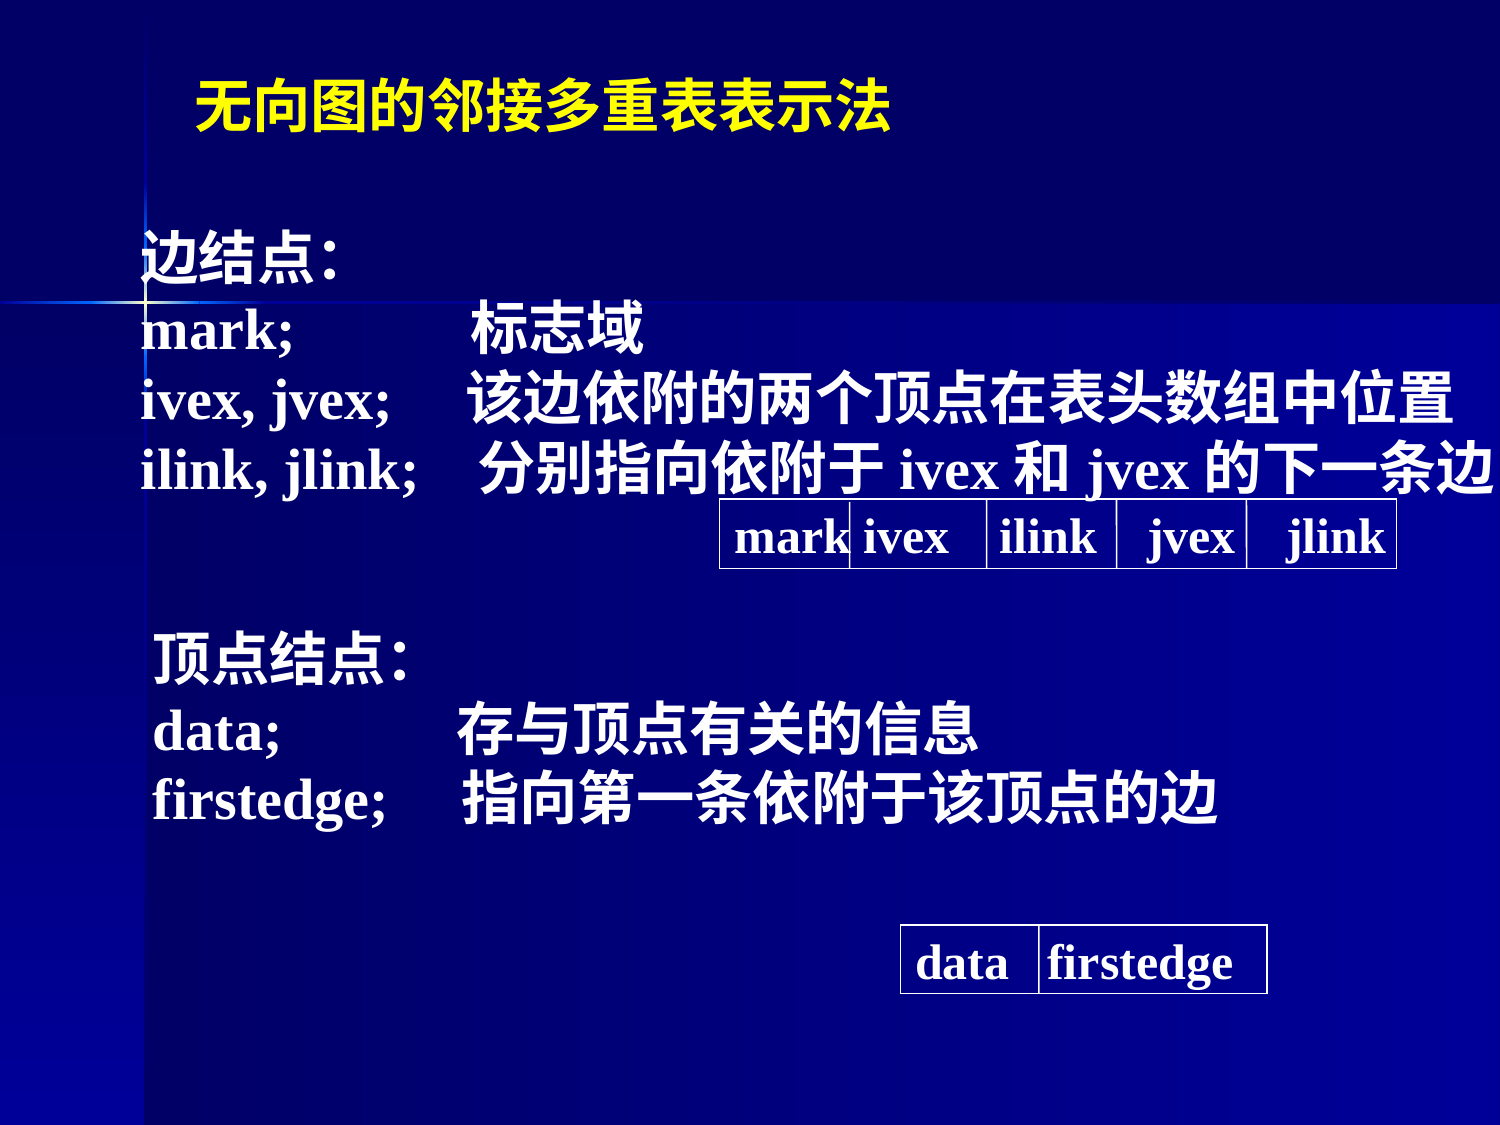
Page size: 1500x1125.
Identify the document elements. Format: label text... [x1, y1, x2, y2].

text_box 无向图的邻接多重表表示法 [104, 61, 1499, 145]
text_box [149, 213, 1487, 569]
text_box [142, 613, 1268, 994]
